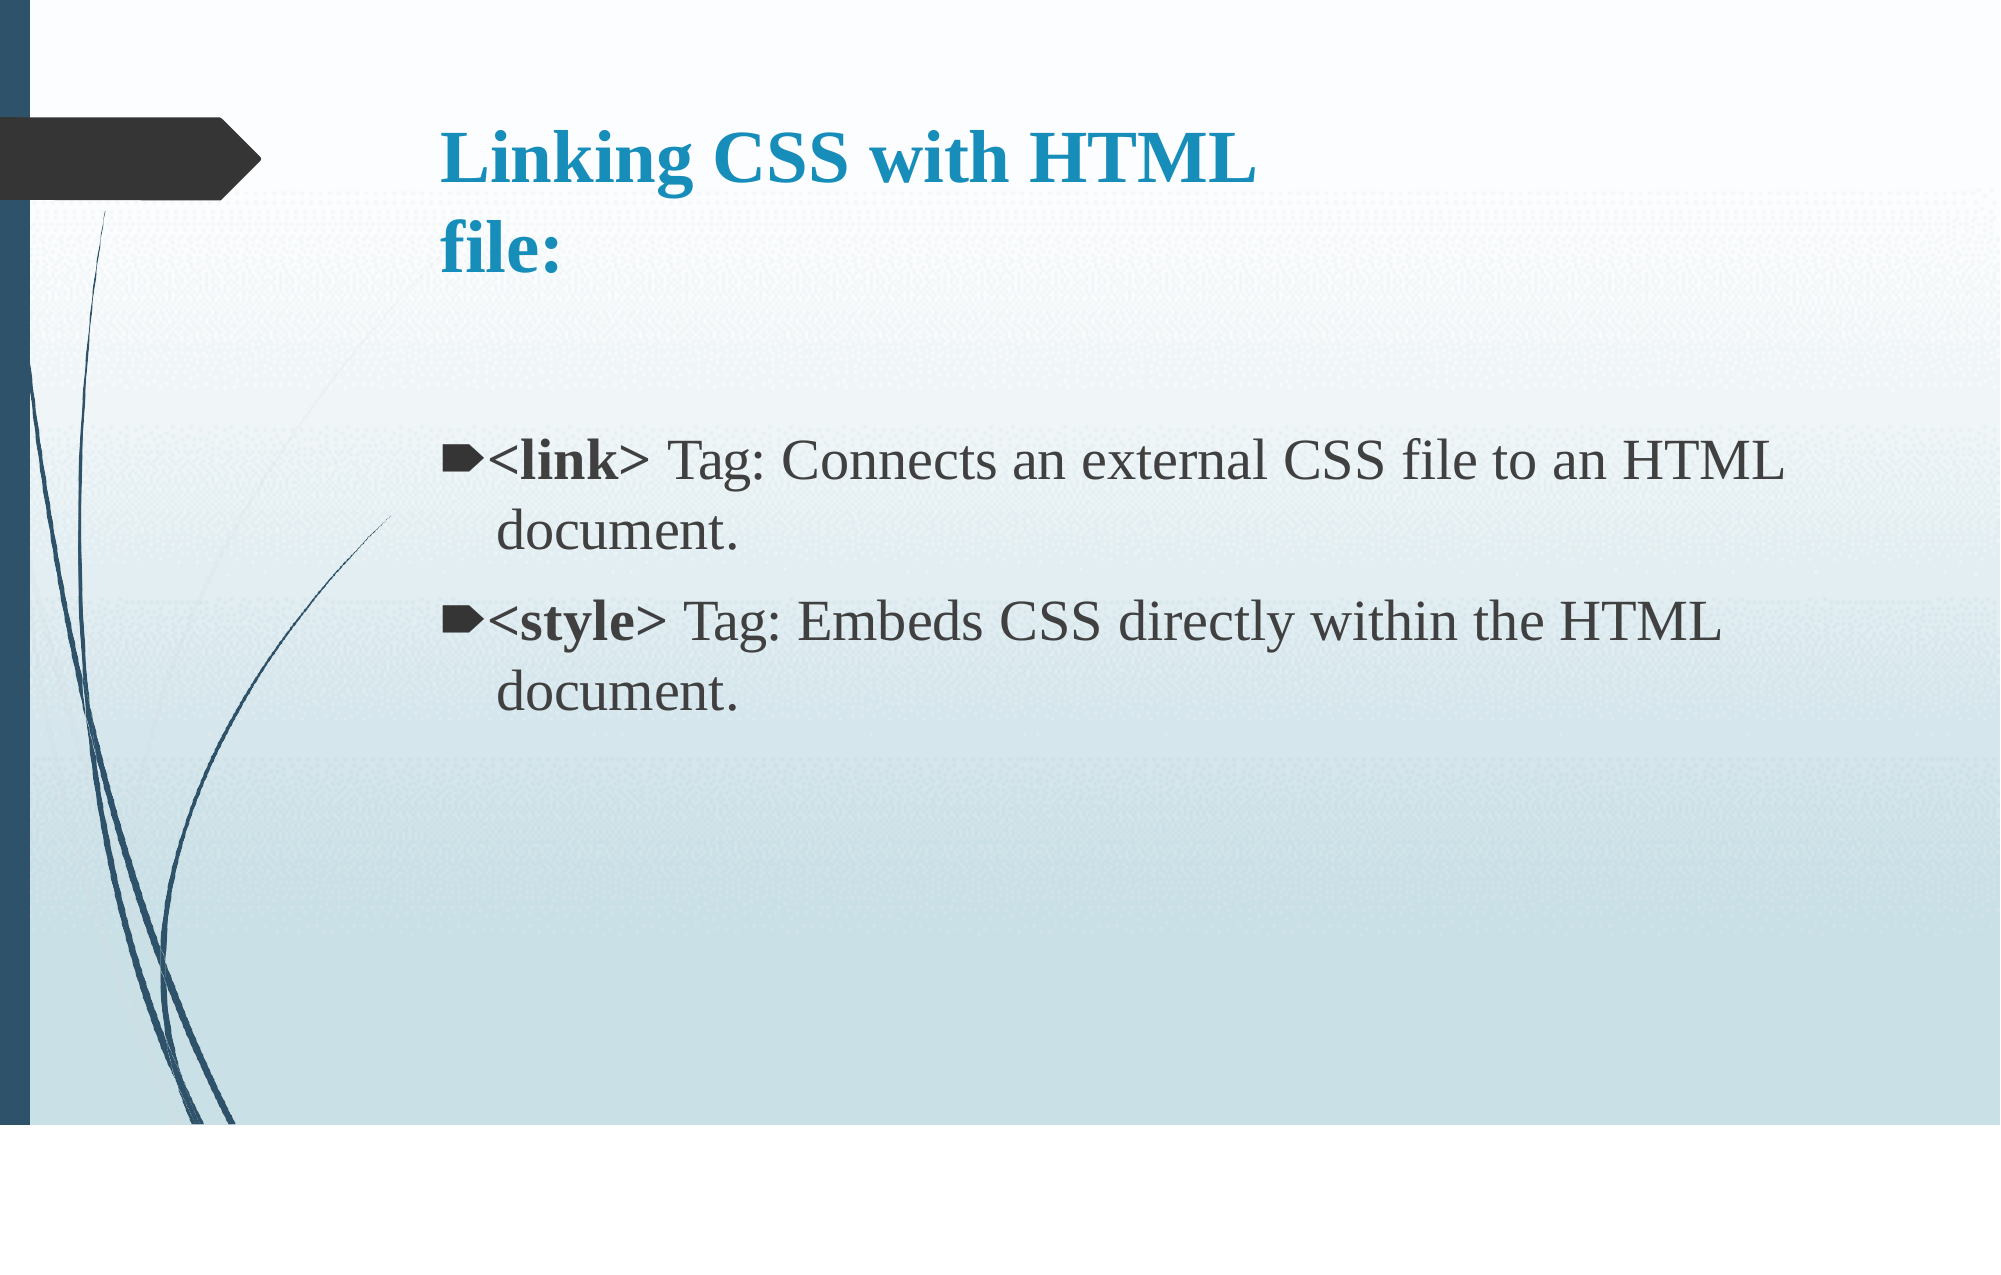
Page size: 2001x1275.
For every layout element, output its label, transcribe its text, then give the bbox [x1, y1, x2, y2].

title Linking CSS with HTML file: [438, 105, 1401, 241]
list 🠶<link> Tag: Connects an external CSS file to an HTML document. 🠶<style> Tag: Embeds CSS directly within the HTML document. [138, 241, 1862, 1147]
picture [30, 0, 2000, 1125]
